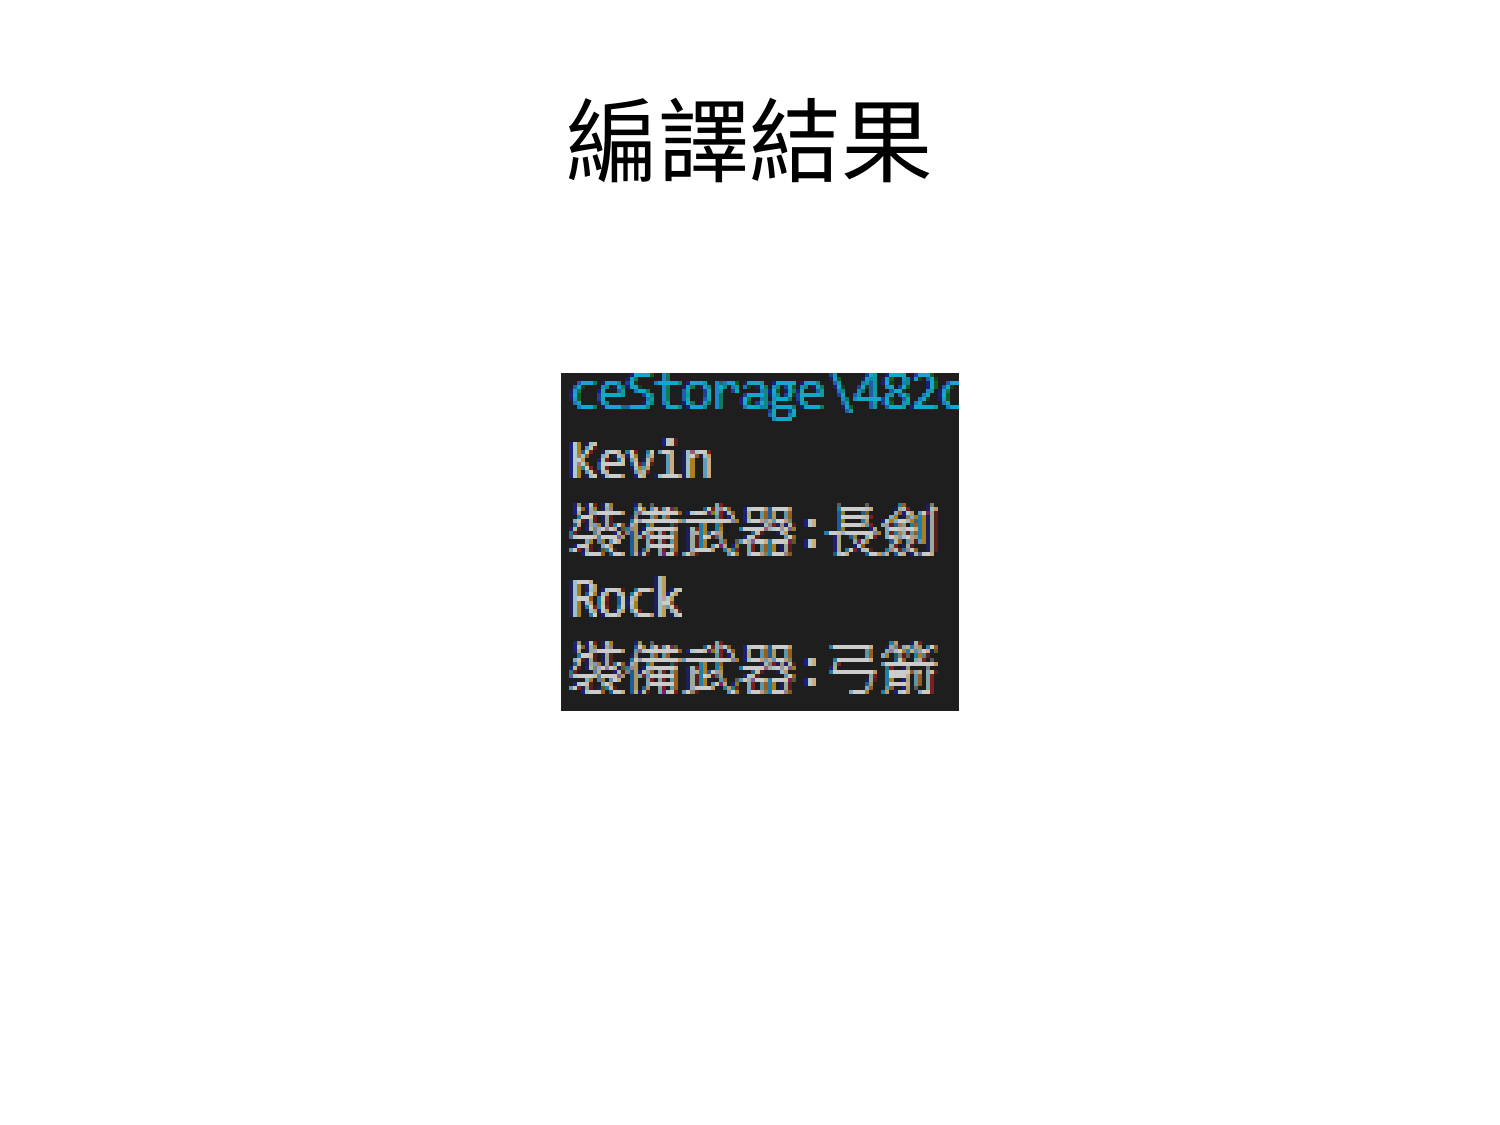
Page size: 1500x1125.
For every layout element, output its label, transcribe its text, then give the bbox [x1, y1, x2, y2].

title 編譯結果 [75, 45, 1425, 233]
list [560, 373, 959, 711]
